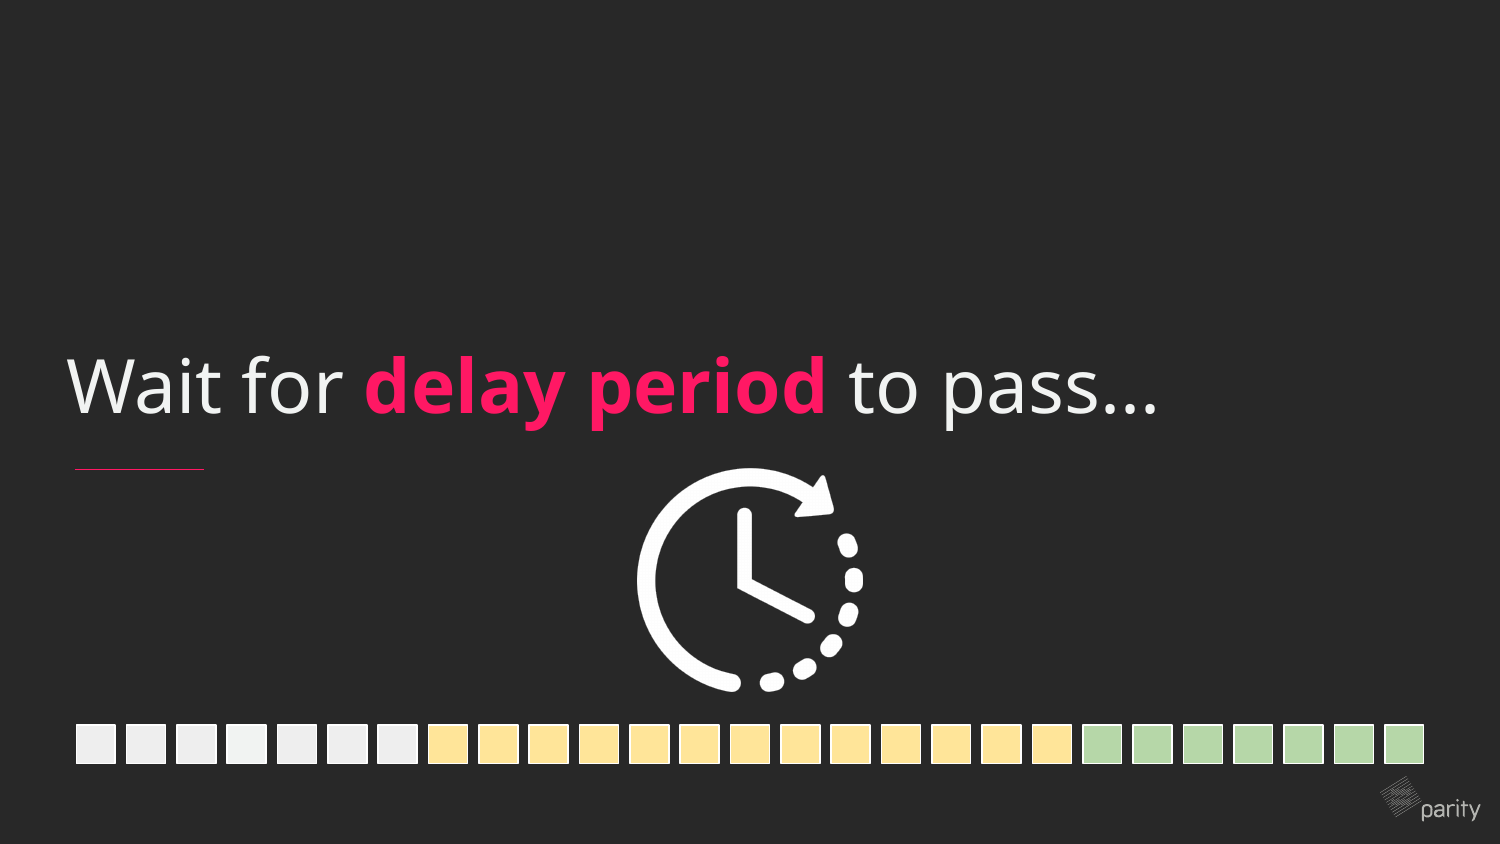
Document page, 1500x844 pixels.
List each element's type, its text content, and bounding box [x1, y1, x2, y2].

text_box [277, 724, 317, 764]
text_box [428, 724, 468, 764]
text_box [1032, 724, 1072, 764]
text_box [76, 724, 116, 764]
title Wait for delay period to pass... [51, 132, 1322, 444]
text_box [831, 724, 871, 764]
text_box [1284, 724, 1324, 764]
picture [637, 468, 863, 692]
text_box [881, 724, 921, 764]
text_box [1133, 724, 1173, 764]
text_box [327, 724, 367, 764]
text_box [931, 724, 971, 764]
text_box [478, 724, 518, 764]
text_box [1183, 724, 1223, 764]
text_box [780, 724, 820, 764]
text_box [176, 724, 216, 764]
text_box [378, 724, 418, 764]
text_box [1334, 724, 1374, 764]
text_box [680, 724, 720, 764]
text_box [730, 724, 770, 764]
text_box [629, 724, 669, 764]
text_box [1082, 724, 1122, 764]
text_box [1384, 724, 1424, 764]
text_box [529, 724, 569, 764]
text_box [126, 724, 166, 764]
text_box [1233, 724, 1273, 764]
text_box [982, 724, 1022, 764]
text_box [579, 724, 619, 764]
text_box [227, 724, 267, 764]
